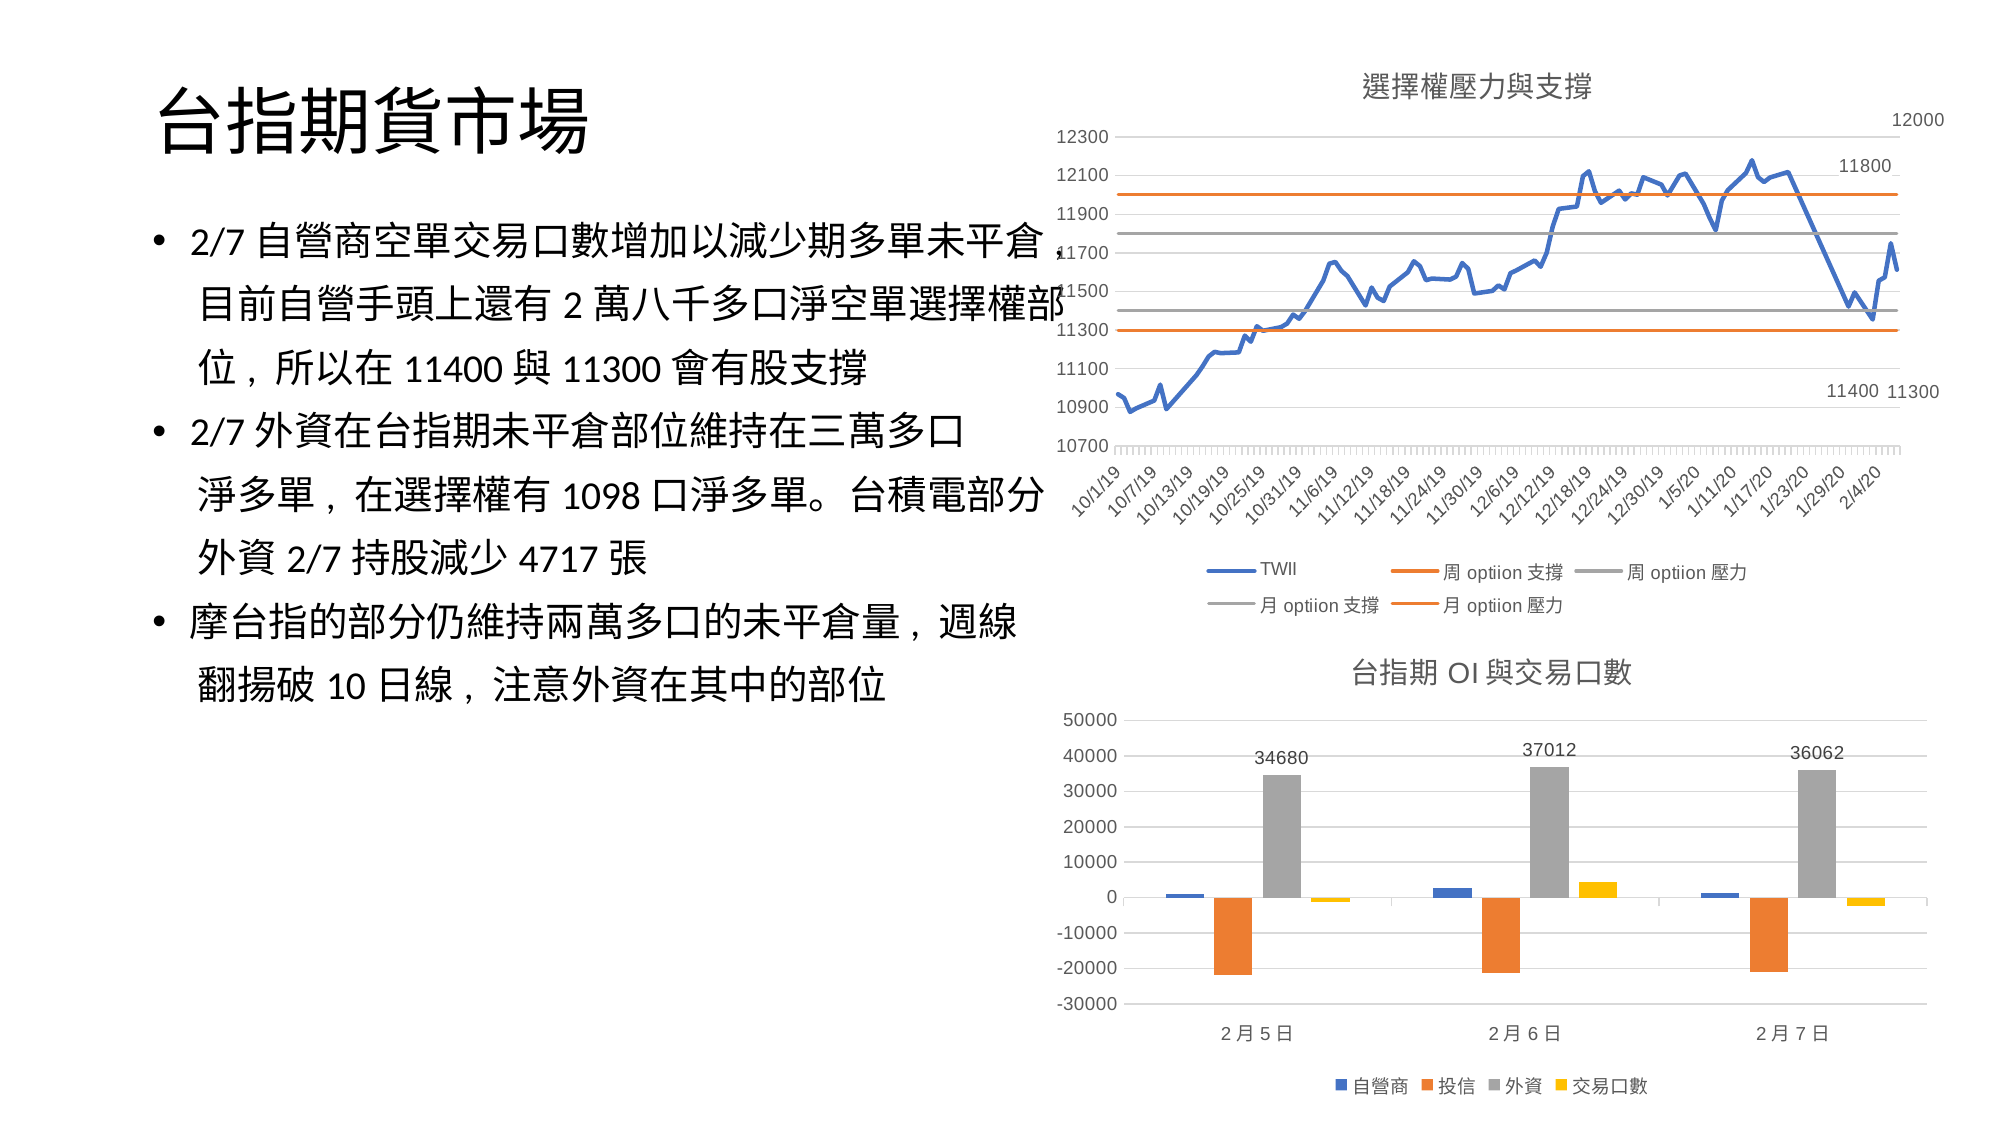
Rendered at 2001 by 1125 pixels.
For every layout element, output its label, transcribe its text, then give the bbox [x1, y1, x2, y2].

list 2/7自營商空單交易口數增加以減少期多單未平倉, 目前自營手頭上還有2萬八千多口淨空單選擇權部 位, 所以在11400與11300會有股支撐 2/7外資在台指期未平倉部位維持在三萬多口 淨多單, 在選擇權有1098口淨多單。台積電部分 外資2/7持股減少4717張 摩台指的部分仍維持兩萬多口的未平倉量, 週線 翻揚破10日線, 注意外資在其中的部位 [137, 214, 1033, 1014]
chart [1038, 34, 1946, 1105]
title 台指期貨市場 [137, 59, 1033, 189]
